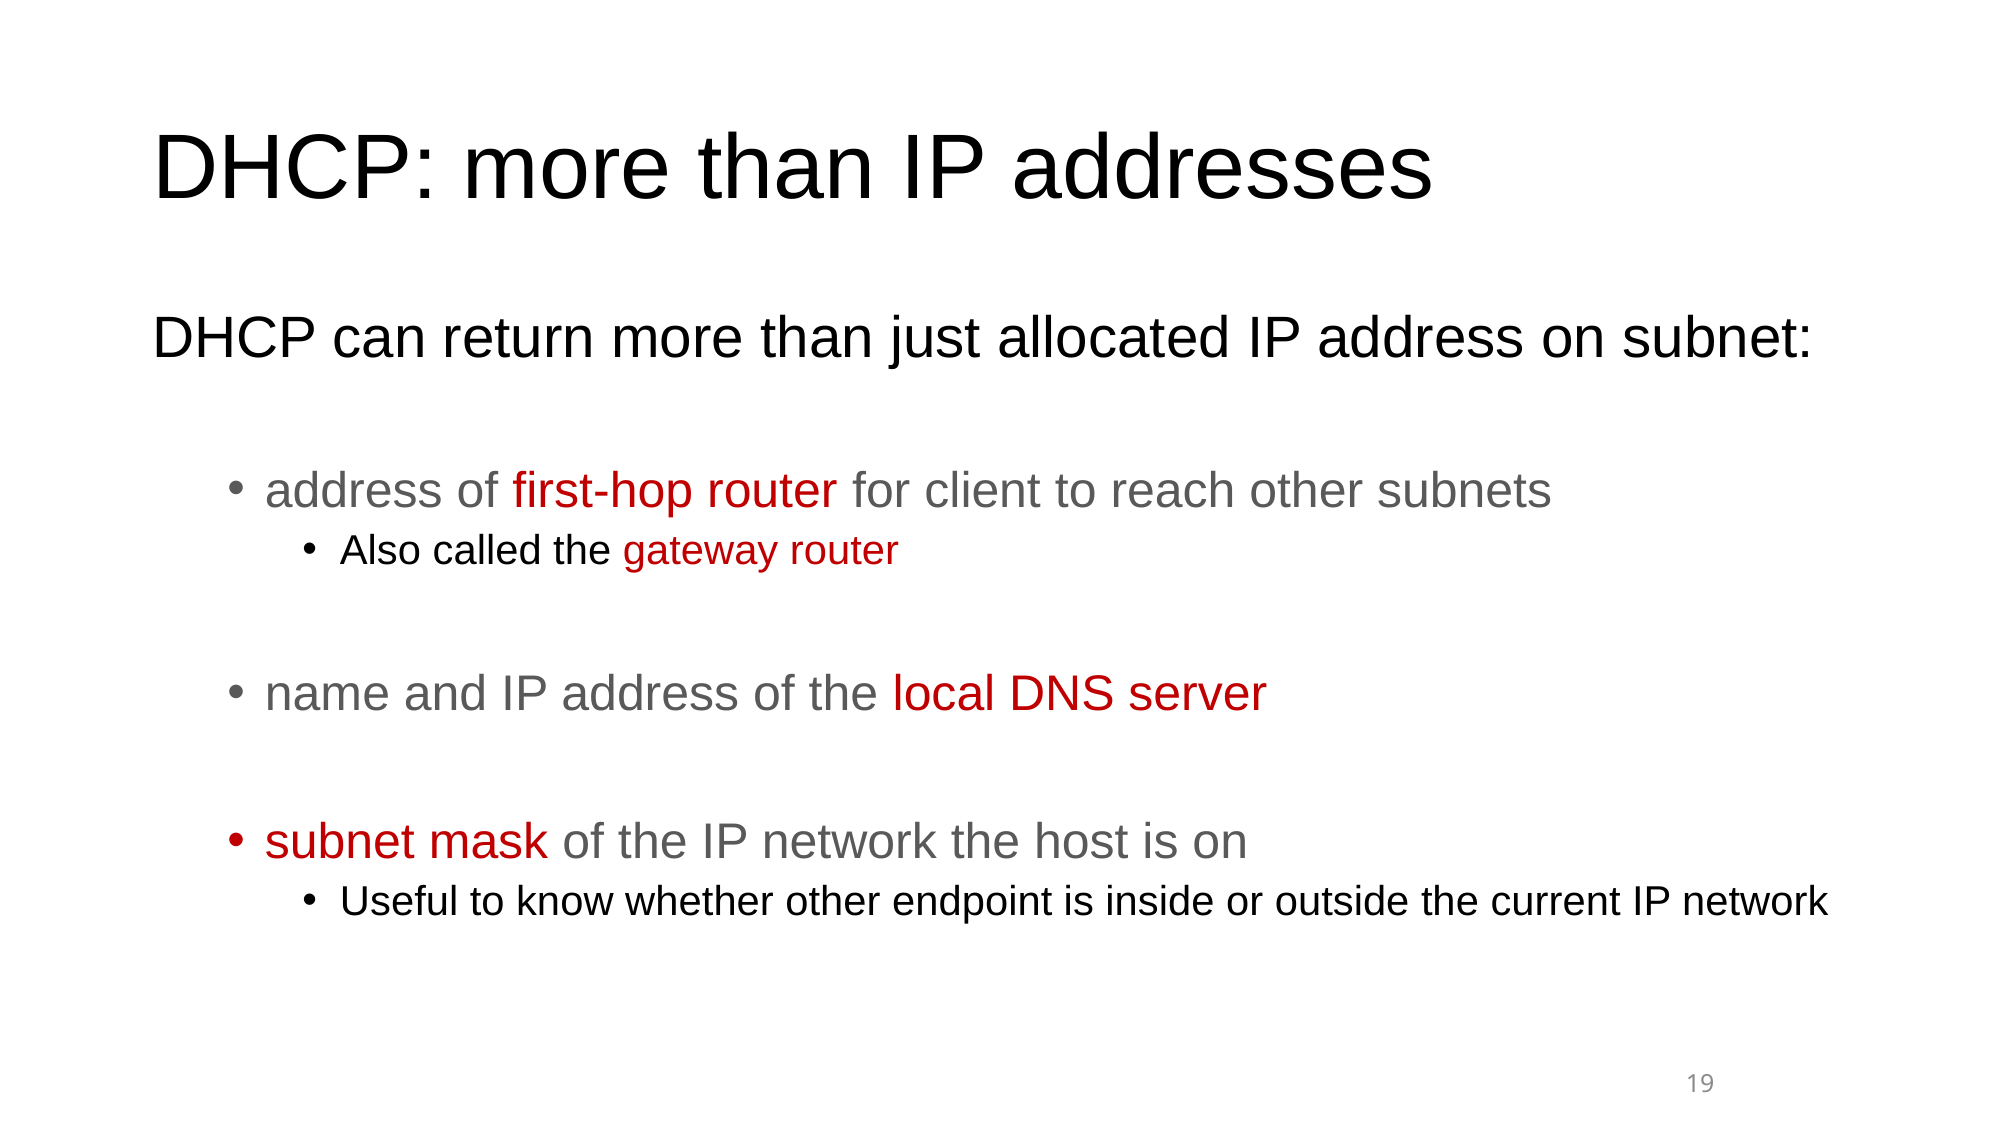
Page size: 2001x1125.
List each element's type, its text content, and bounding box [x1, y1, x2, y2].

title DHCP: more than IP addresses [137, 59, 1863, 278]
list DHCP can return more than just allocated IP address on subnet: address of first-hop router for client to reach other subnets Also called the gateway router name and IP address of the local DNS server subnet mask of the IP network the host is on Useful to know whether other endpoint is inside or outside the current IP network [137, 299, 1863, 1014]
slide_number 19 [1637, 1062, 1730, 1107]
